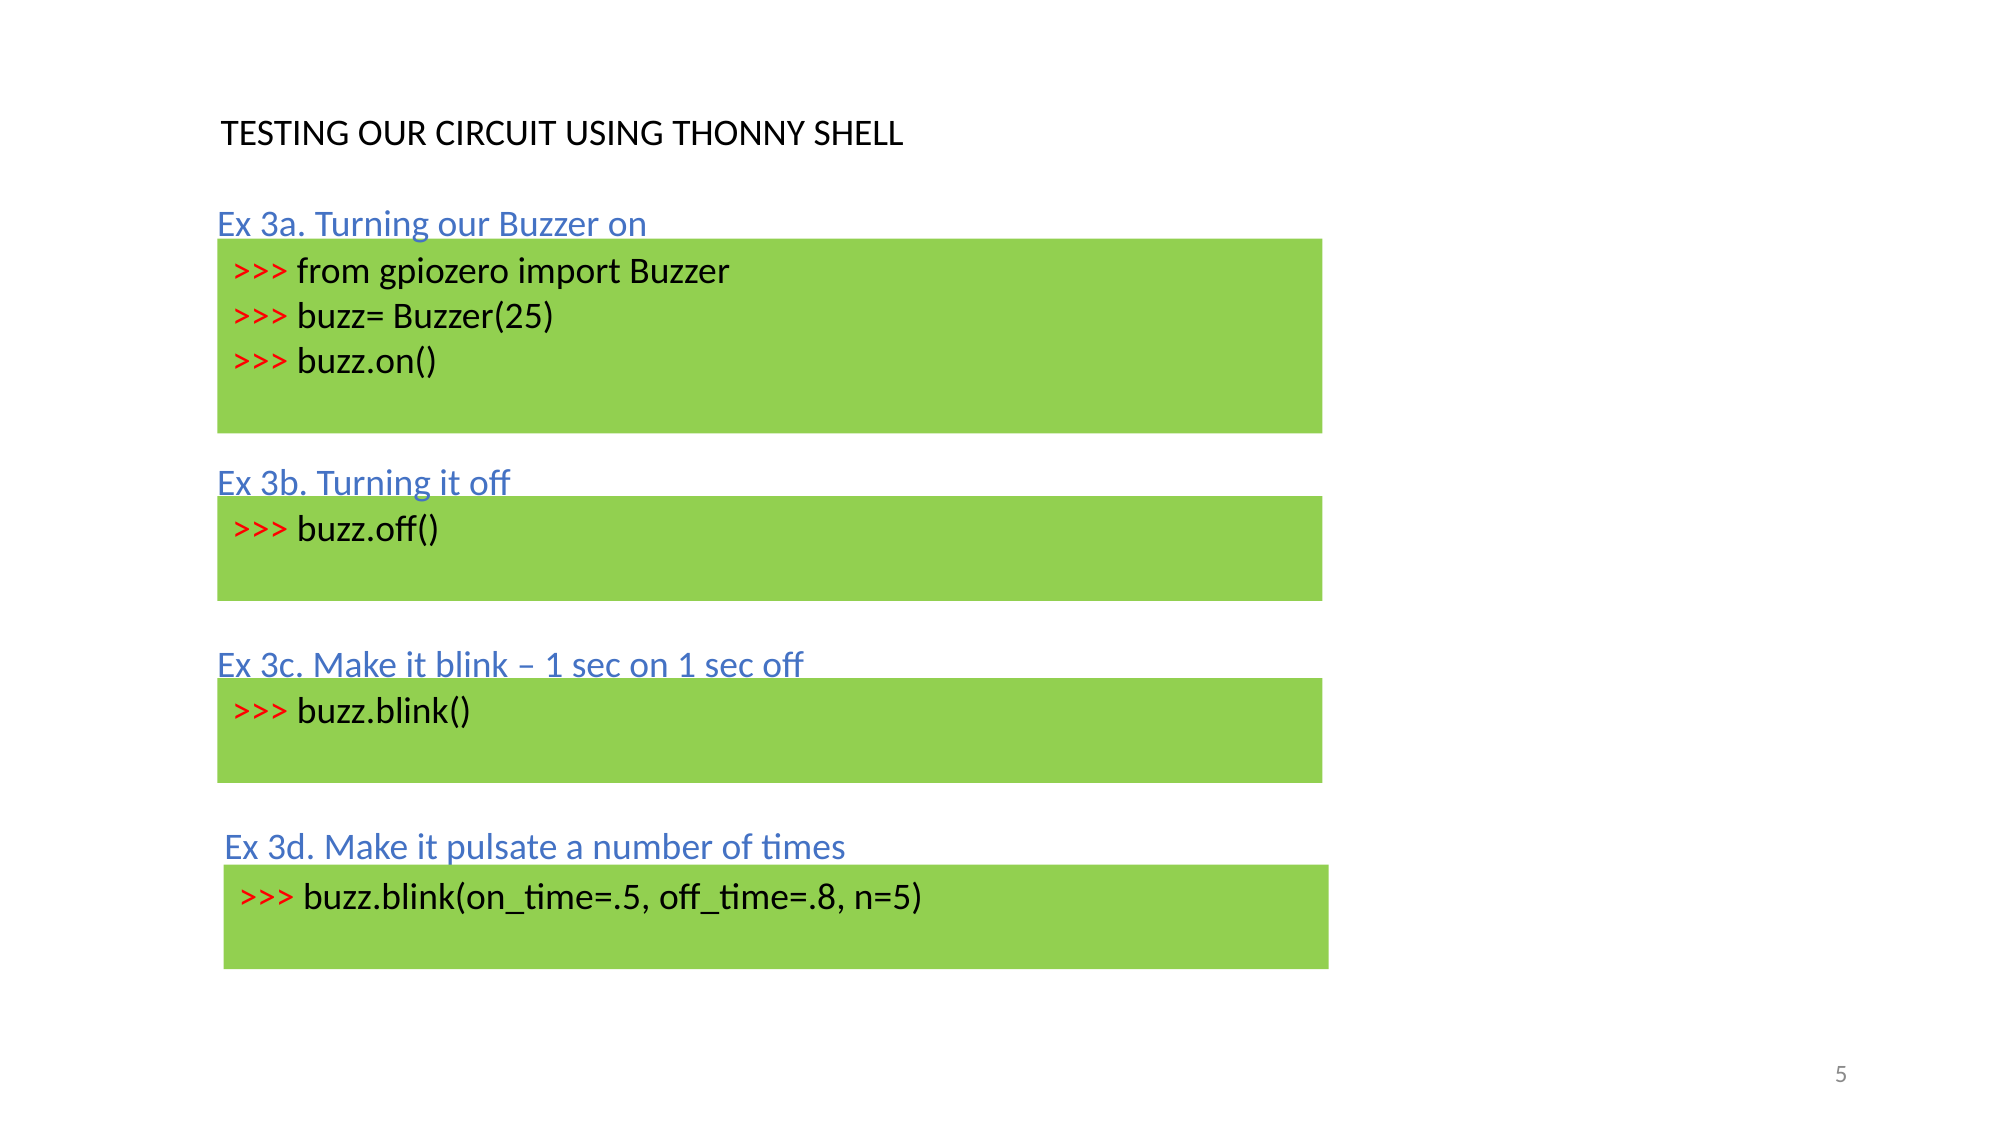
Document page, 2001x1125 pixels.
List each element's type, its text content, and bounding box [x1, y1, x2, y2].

text_box >>> from gpiozero import Buzzer >>> buzz= Buzzer(25) >>> buzz.on() [217, 238, 1323, 434]
text_box >>> buzz.blink() [217, 678, 1323, 783]
text_box >>> buzz.off() [217, 496, 1323, 601]
text_box Ex 3b. Turning it off [202, 450, 647, 511]
text_box Ex 3a. Turning our Buzzer on [202, 191, 777, 251]
text_box Ex 3c. Make it blink – 1 sec on 1 sec off [202, 632, 923, 693]
text_box TESTING OUR CIRCUIT USING THONNY SHELL [205, 100, 920, 161]
slide_number 5 [1412, 1042, 1863, 1103]
text_box Ex 3d. Make it pulsate a number of times [209, 814, 993, 875]
text_box >>> buzz.blink(on_time=.5, off_time=.8, n=5) [223, 864, 1329, 970]
